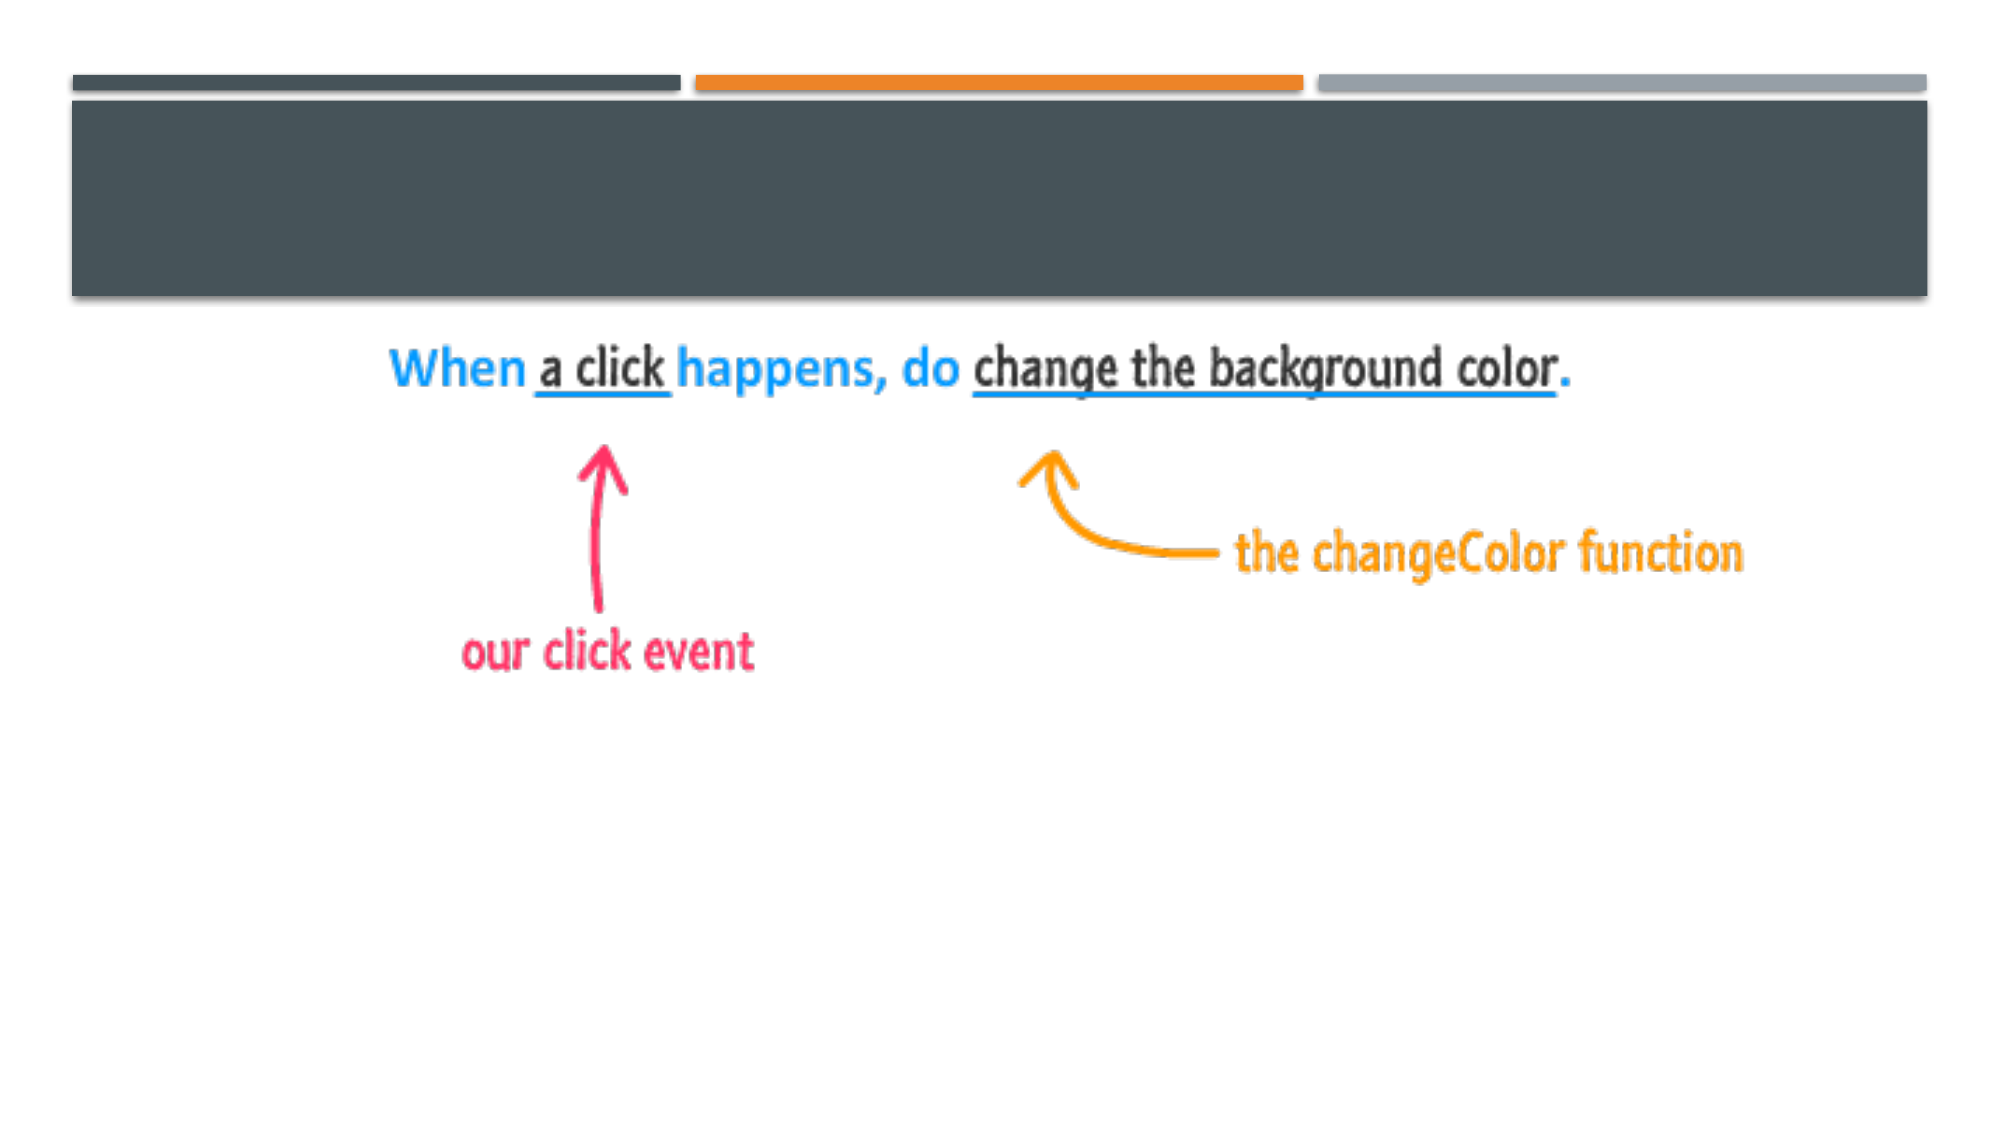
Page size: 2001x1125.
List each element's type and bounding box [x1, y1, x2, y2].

list [381, 327, 1751, 688]
